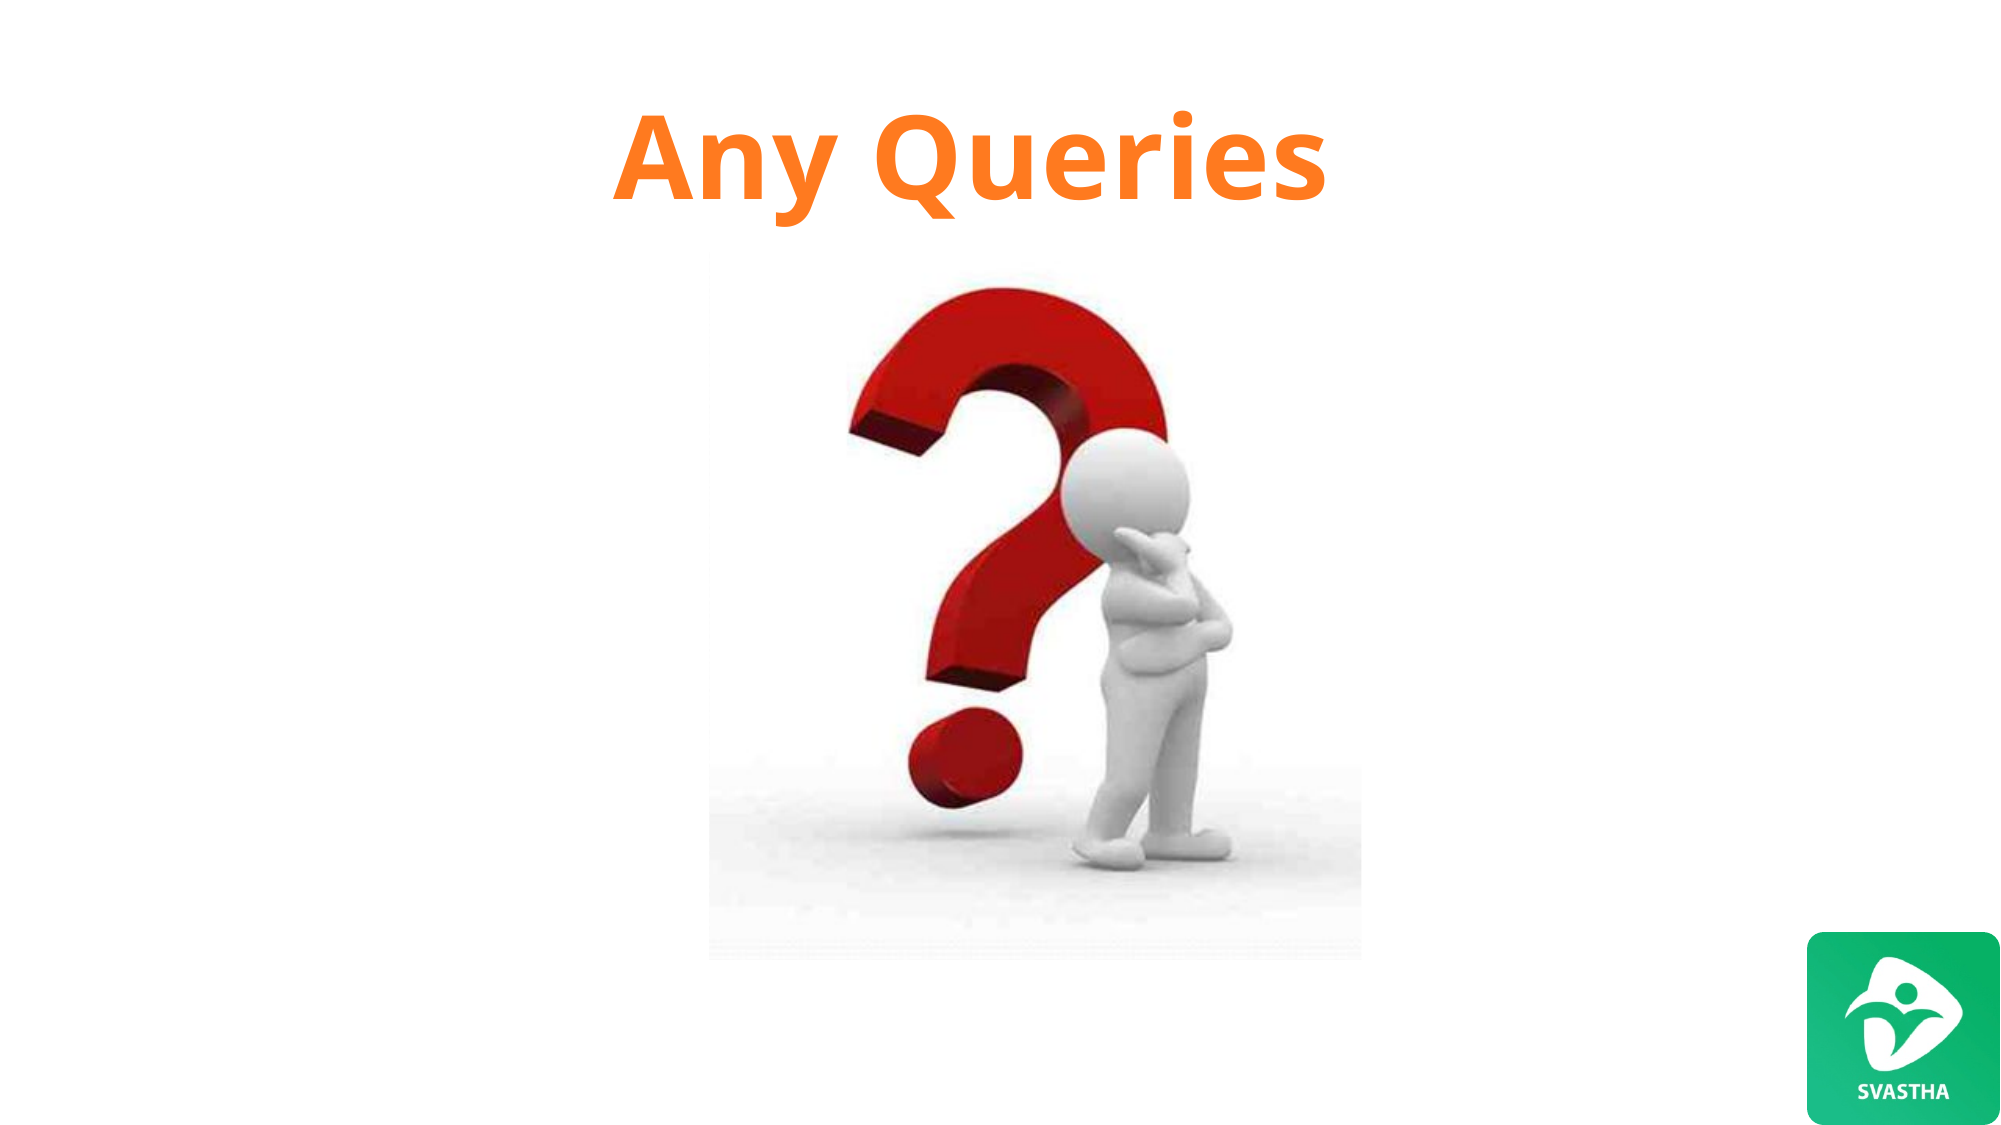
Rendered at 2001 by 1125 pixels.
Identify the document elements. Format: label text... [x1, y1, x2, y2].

picture [709, 252, 1362, 960]
picture [1807, 932, 2000, 1125]
title Any Queries [513, 90, 1462, 232]
